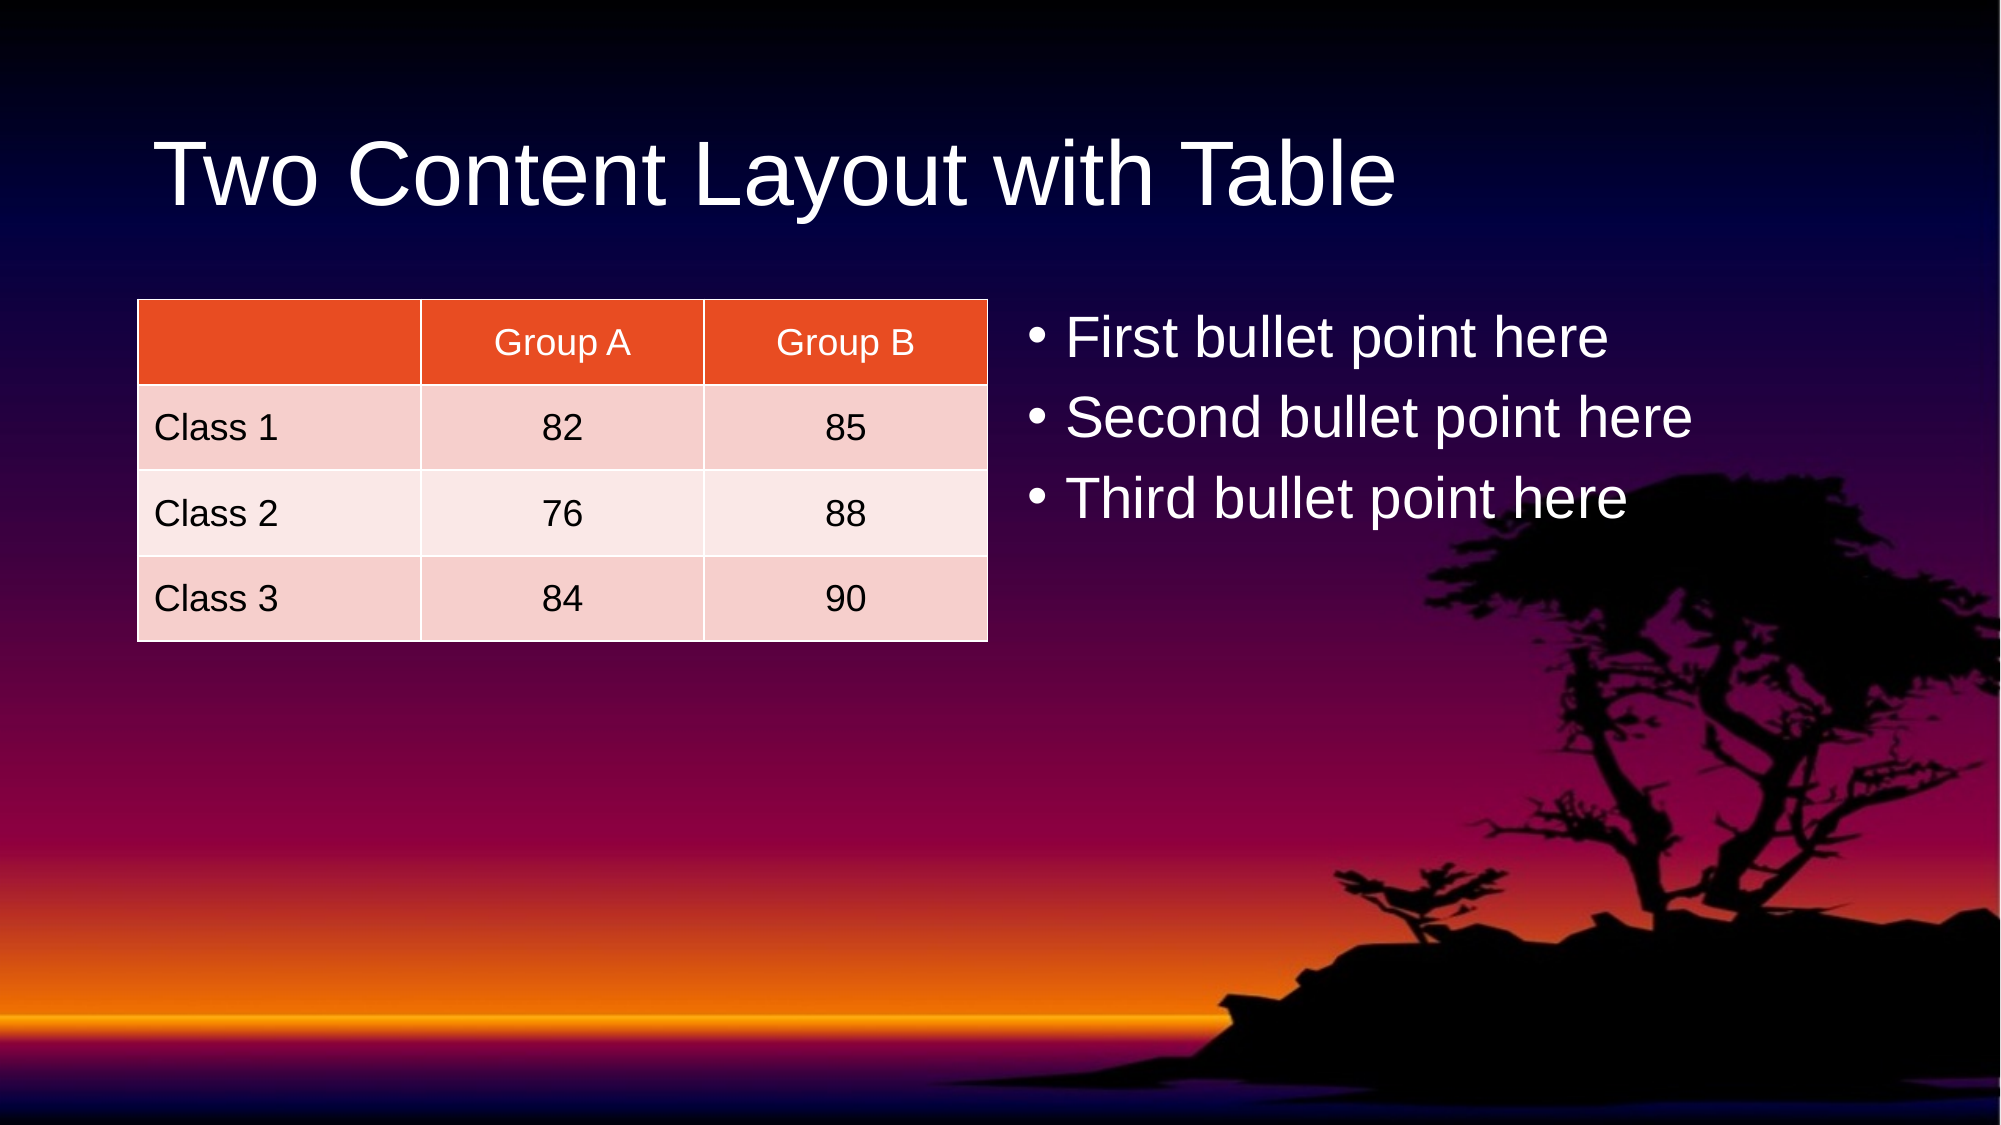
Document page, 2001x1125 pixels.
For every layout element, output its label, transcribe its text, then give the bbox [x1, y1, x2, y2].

table_cell 88 [705, 471, 987, 555]
picture [0, 0, 2001, 1125]
table_cell 76 [422, 471, 703, 555]
title Two Content Layout with Table [137, 59, 1863, 278]
table_cell 90 [705, 557, 987, 640]
table_cell 85 [705, 386, 987, 469]
table_cell Class 1 [139, 386, 420, 469]
table_cell Class 2 [139, 471, 420, 555]
table_cell 84 [422, 557, 703, 640]
table_header Group B [705, 300, 987, 384]
table_header Group A [422, 300, 703, 384]
list First bullet point here Second bullet point here Third bullet point here [1012, 299, 1863, 1014]
table_cell Class 3 [139, 557, 420, 640]
table_cell 82 [422, 386, 703, 469]
table_header [139, 300, 420, 384]
